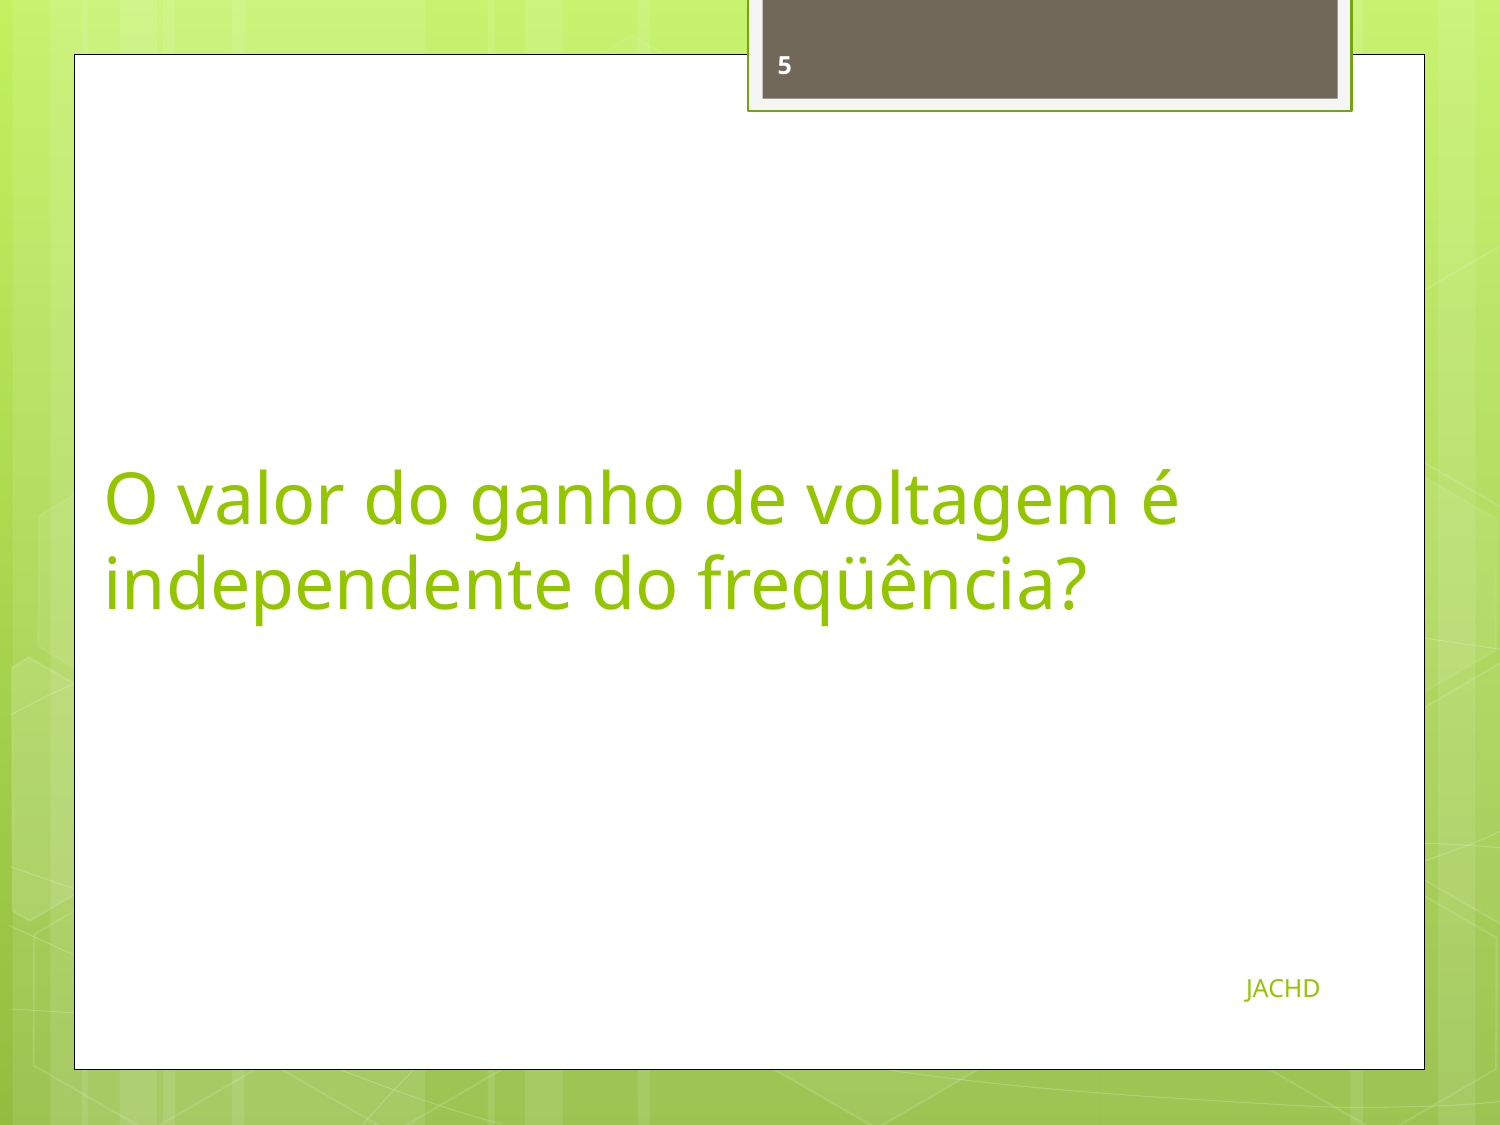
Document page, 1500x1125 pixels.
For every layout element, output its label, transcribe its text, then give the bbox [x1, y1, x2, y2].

footer JACHD [761, 960, 1336, 1020]
slide_number 5 [762, 36, 982, 97]
title O valor do ganho de voltagem é independente do freqüência? [88, 444, 1439, 632]
